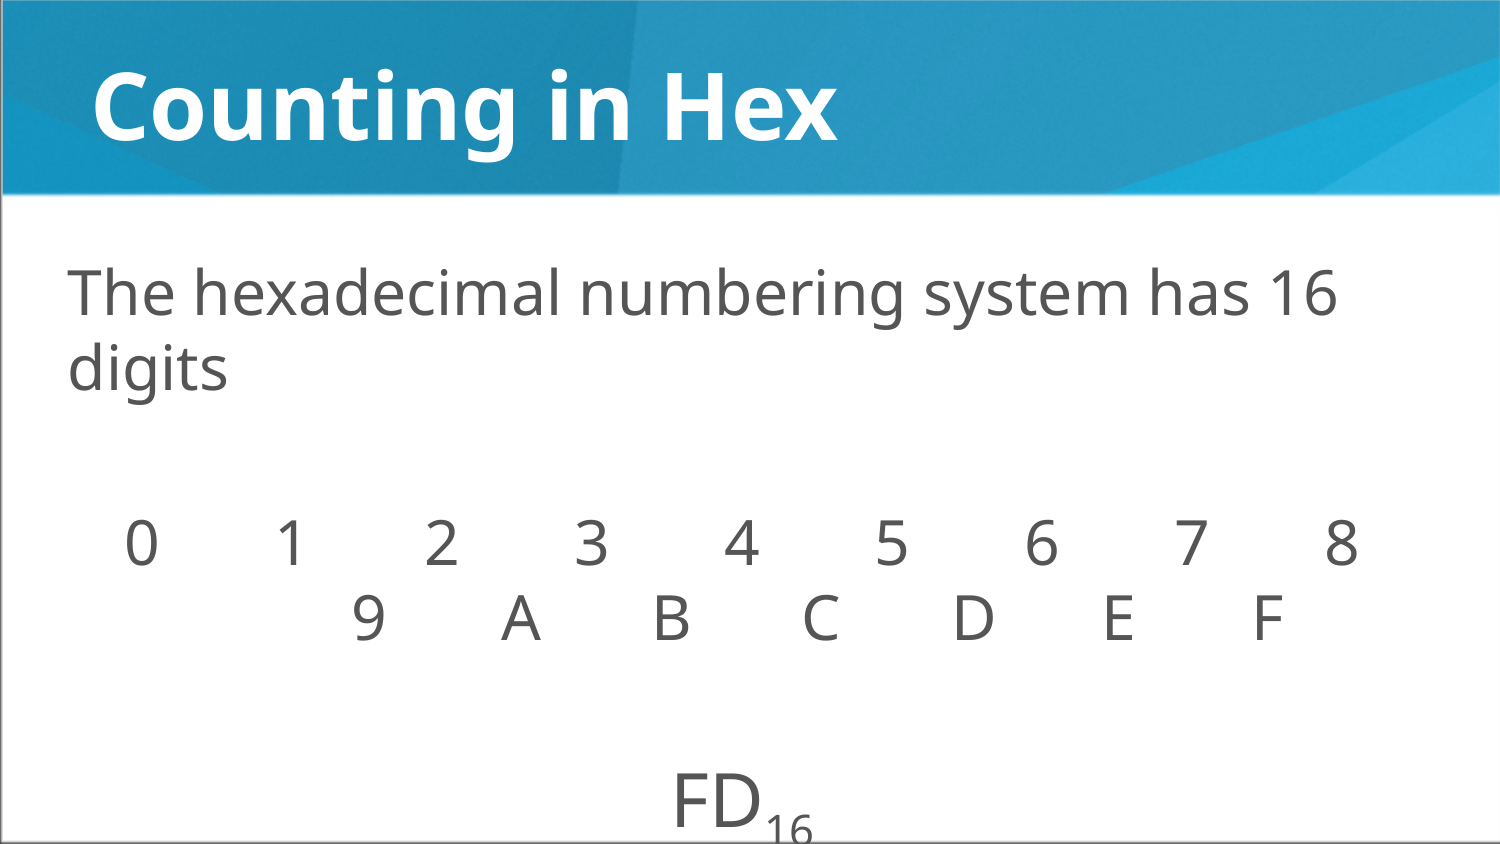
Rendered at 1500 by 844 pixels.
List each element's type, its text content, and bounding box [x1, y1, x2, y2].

list The hexadecimal numbering system has 16 digits 0 1 2 3 4 5 6 7 8 9 A B C D E F FD16 [52, 238, 1432, 800]
picture [0, 0, 1500, 844]
title Counting in Hex [75, 33, 1425, 175]
